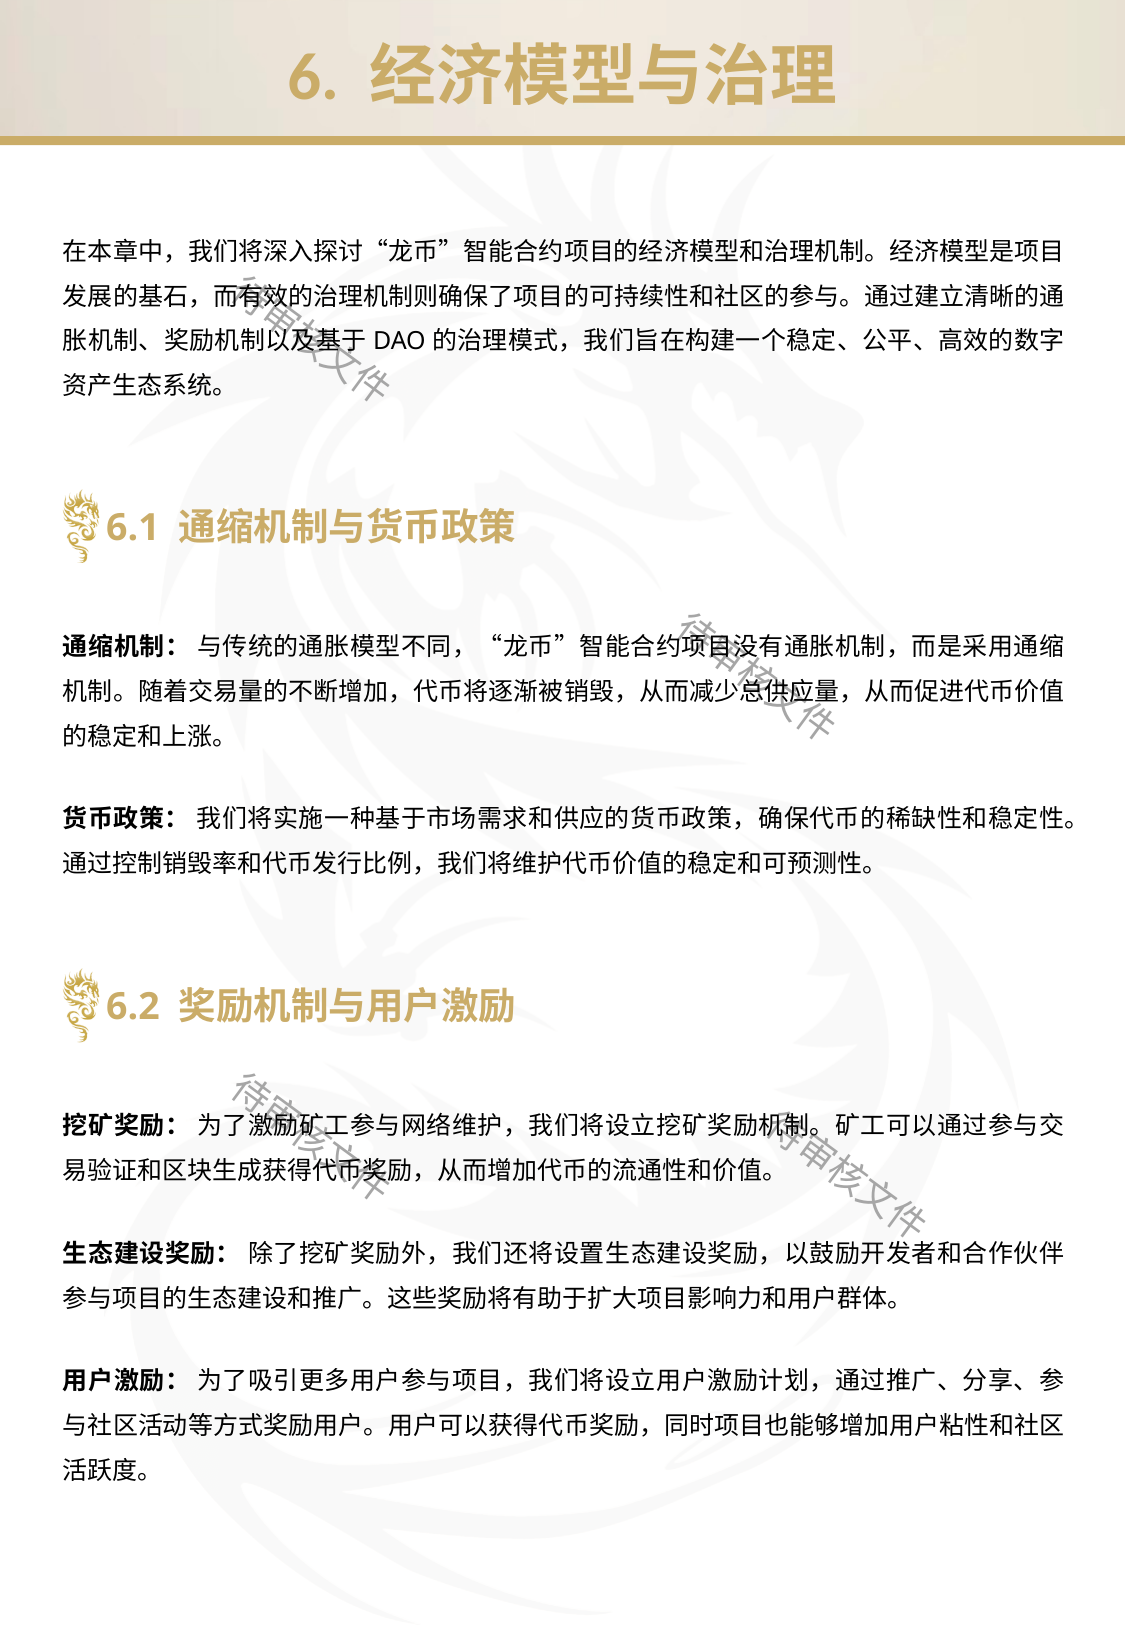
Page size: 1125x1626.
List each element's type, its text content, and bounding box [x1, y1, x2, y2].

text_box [0, 0, 1125, 146]
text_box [61, 967, 1065, 1492]
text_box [61, 488, 1065, 884]
text_box 在本章中，我们将深入探讨“龙币”智能合约项目的经济模型和治理机制。经济模型是项目发展的基石，而有效的治理机制则确保了项目的可持续性和社区的参与。通过建立清晰的通胀机制、奖励机制以及基于DAO的治理模式，我们旨在构建一个稳定、公平、高效的数字资产生态系统。 [62, 212, 1065, 407]
